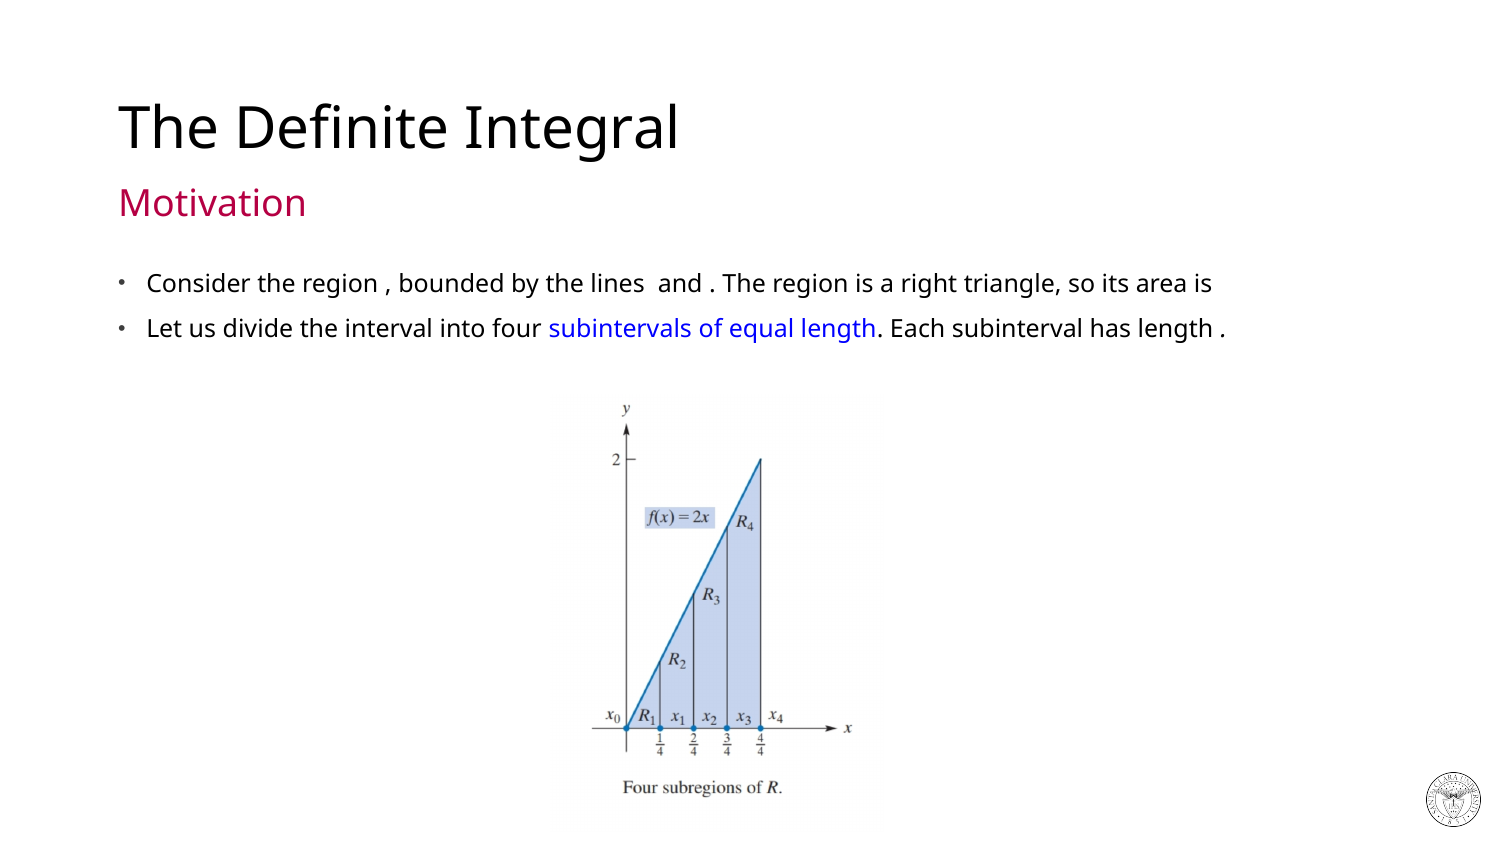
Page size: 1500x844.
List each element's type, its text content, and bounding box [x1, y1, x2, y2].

picture [1426, 772, 1481, 827]
list Motivation [103, 176, 764, 243]
title The Definite Integral [103, 44, 1397, 169]
picture [550, 394, 884, 832]
